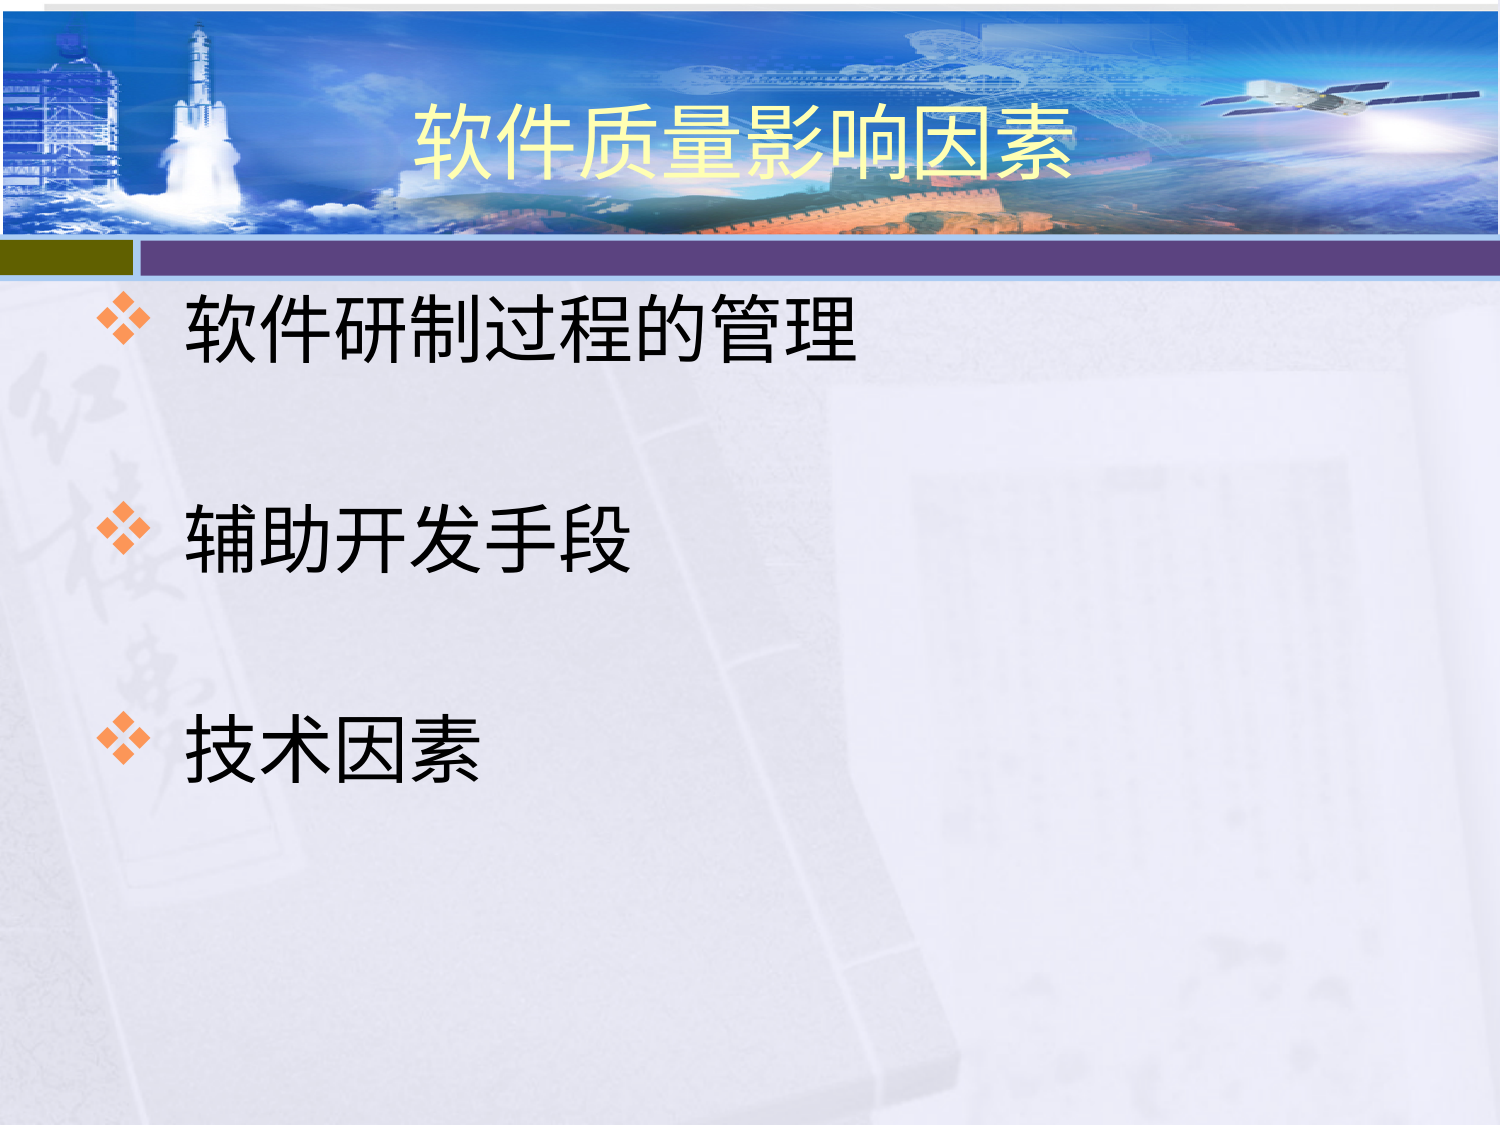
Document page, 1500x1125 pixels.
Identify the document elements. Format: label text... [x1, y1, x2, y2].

list [75, 239, 1388, 275]
title 软件质量影响因素 [0, 46, 1489, 234]
text_box 软件研制过程的管理 辅助开发手段 技术因素 [75, 275, 1463, 1125]
picture [0, 0, 1498, 234]
